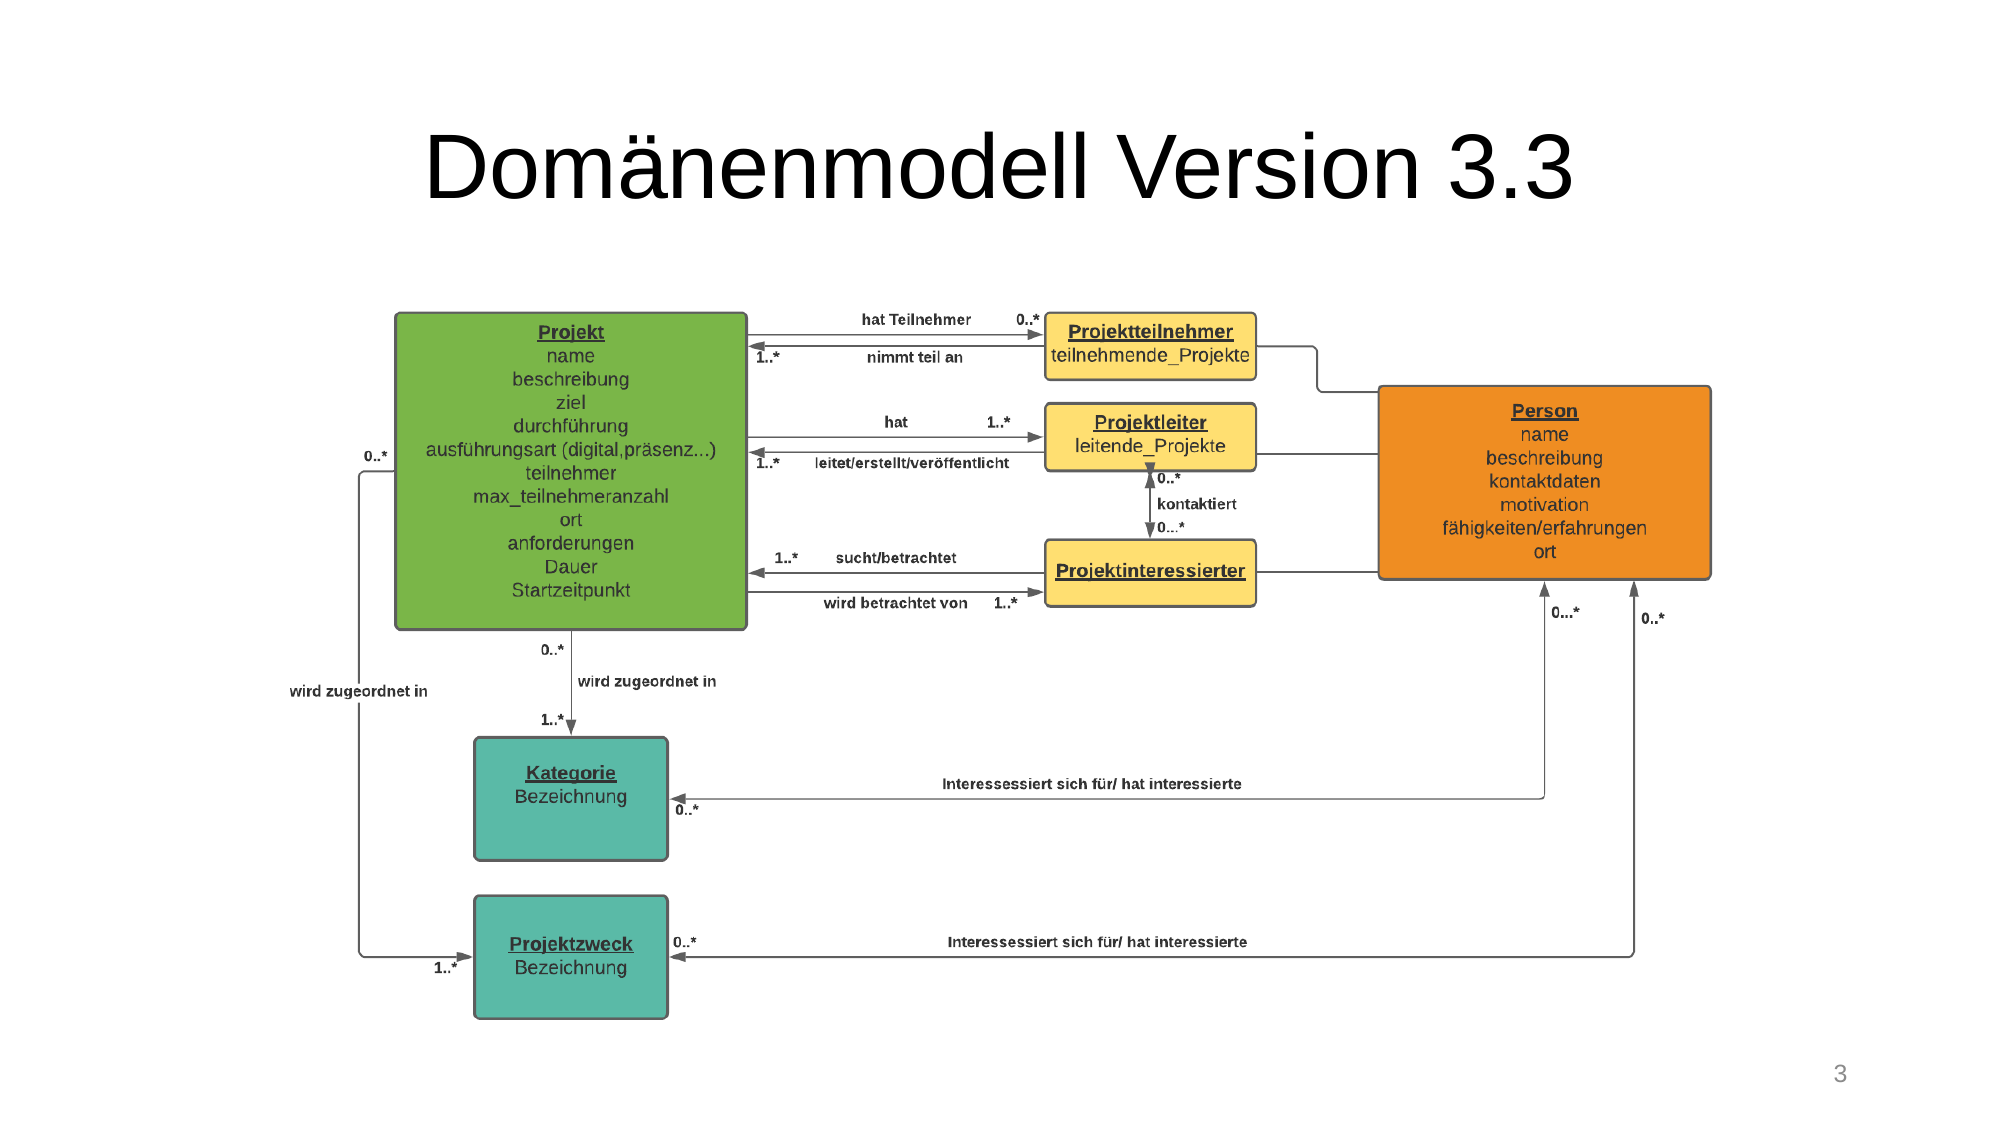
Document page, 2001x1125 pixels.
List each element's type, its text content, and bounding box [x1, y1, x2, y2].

slide_number 3 [1412, 1042, 1863, 1103]
title Domänenmodell Version 3.3 [137, 59, 1863, 278]
picture [253, 277, 1746, 1054]
